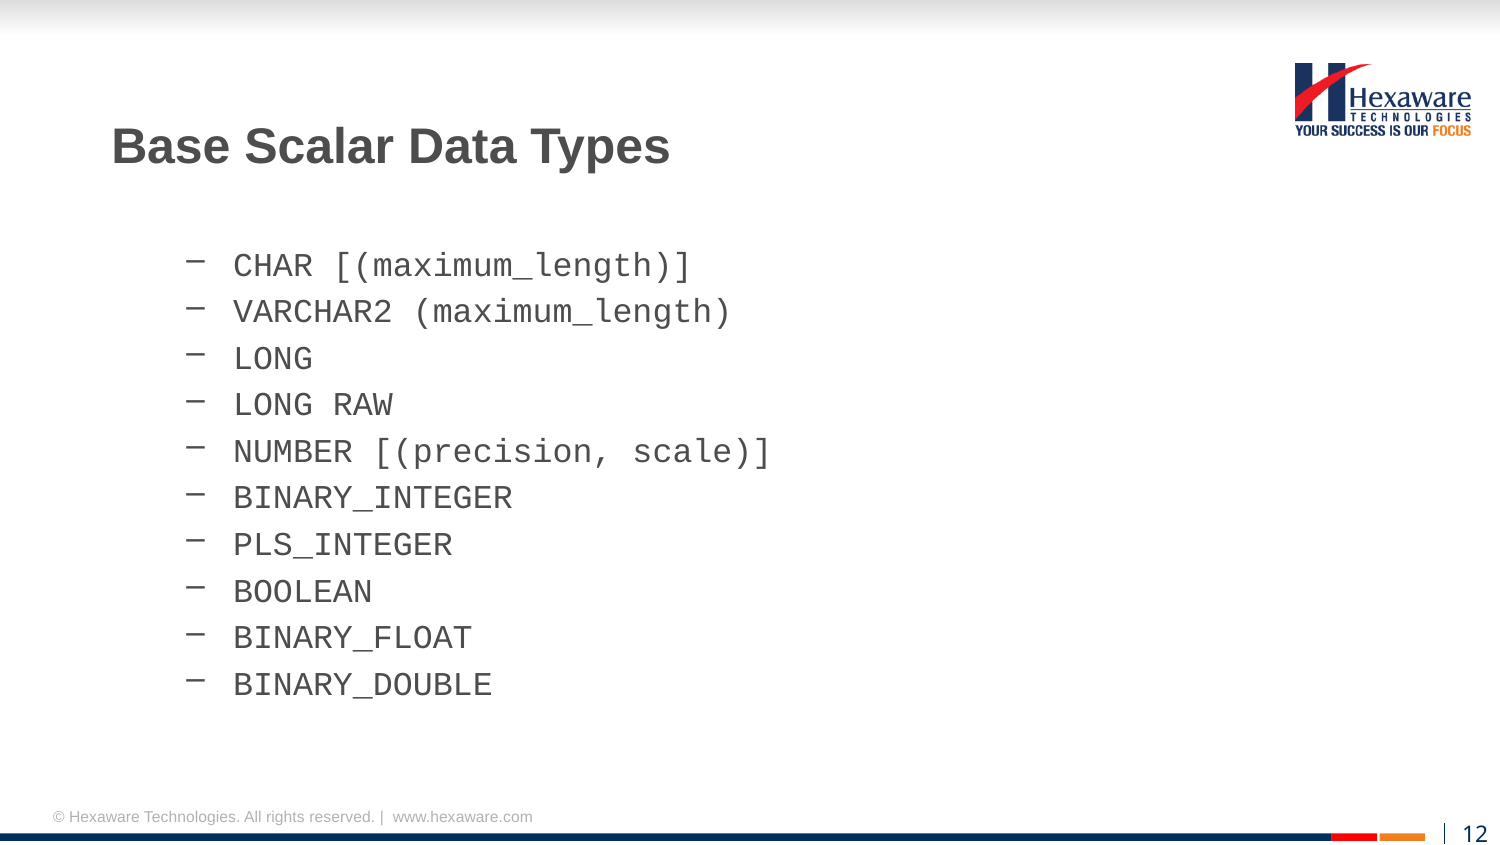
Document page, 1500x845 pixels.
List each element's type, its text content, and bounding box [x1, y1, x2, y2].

text_box CHAR [(maximum_length)] VARCHAR2 (maximum_length) LONG LONG RAW NUMBER [(precision, scale)] BINARY_INTEGER PLS_INTEGER BOOLEAN BINARY_FLOAT BINARY_DOUBLE [99, 237, 1399, 845]
picture [1295, 63, 1471, 136]
text_box Base Scalar Data Types [99, 72, 1399, 216]
